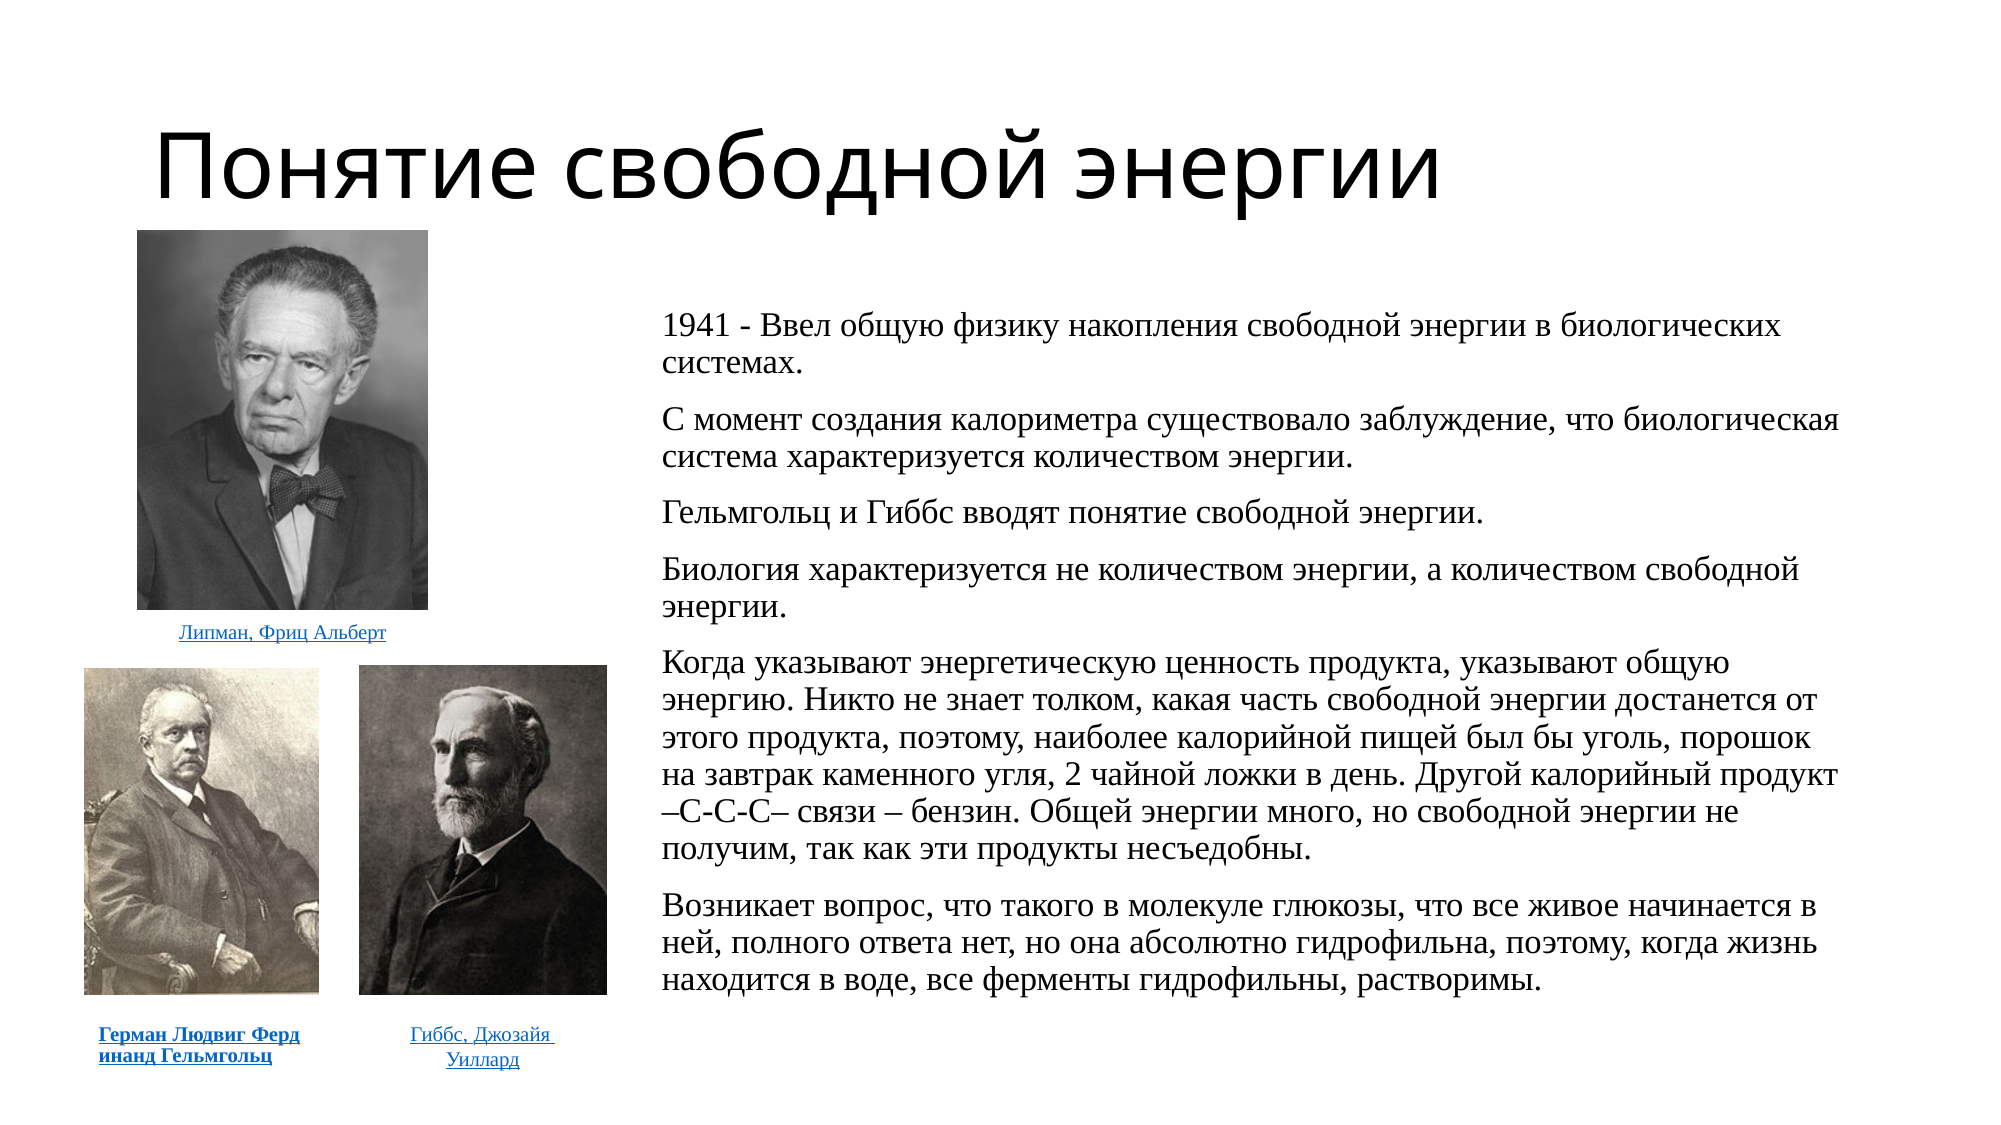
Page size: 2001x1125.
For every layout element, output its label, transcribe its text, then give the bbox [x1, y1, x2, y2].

picture [137, 230, 429, 610]
list 1941 - Ввел общую физику накопления свободной энергии в биологических системах. С момент создания калориметра существовало заблуждение, что биологическая система характеризуется количеством энергии. Гельмгольц и Гиббс вводят понятие свободной энергии. Биология характеризуется не количеством энергии, а количеством свободной энергии. Когда указывают энергетическую ценность продукта, указывают общую энергию. Никто не знает толком, какая часть свободной энергии достанется от этого продукта, поэтому, наиболее калорийной пищей был бы уголь, порошок на завтрак каменного угля, 2 чайной ложки в день. Другой калорийный продукт –C-C-C– связи – бензин. Общей энергии много, но свободной энергии не получим, так как эти продукты несъедобны. Возникает вопрос, что такого в молекуле глюкозы, что все живое начинается в ней, полного ответа нет, но она абсолютно гидрофильна, поэтому, когда жизнь находится в воде, все ферменты гидрофильны, растворимы. [646, 299, 1863, 1014]
picture [83, 668, 319, 995]
text_box Герман Людвиг Фердинанд Гельмгольц [83, 1013, 319, 1054]
text_box Гиббс, Джозайя Уиллард [359, 1013, 607, 1079]
title Понятие свободной энергии [137, 59, 1863, 278]
picture [359, 665, 607, 995]
text_box Липман, Фриц Альберт [137, 611, 429, 651]
